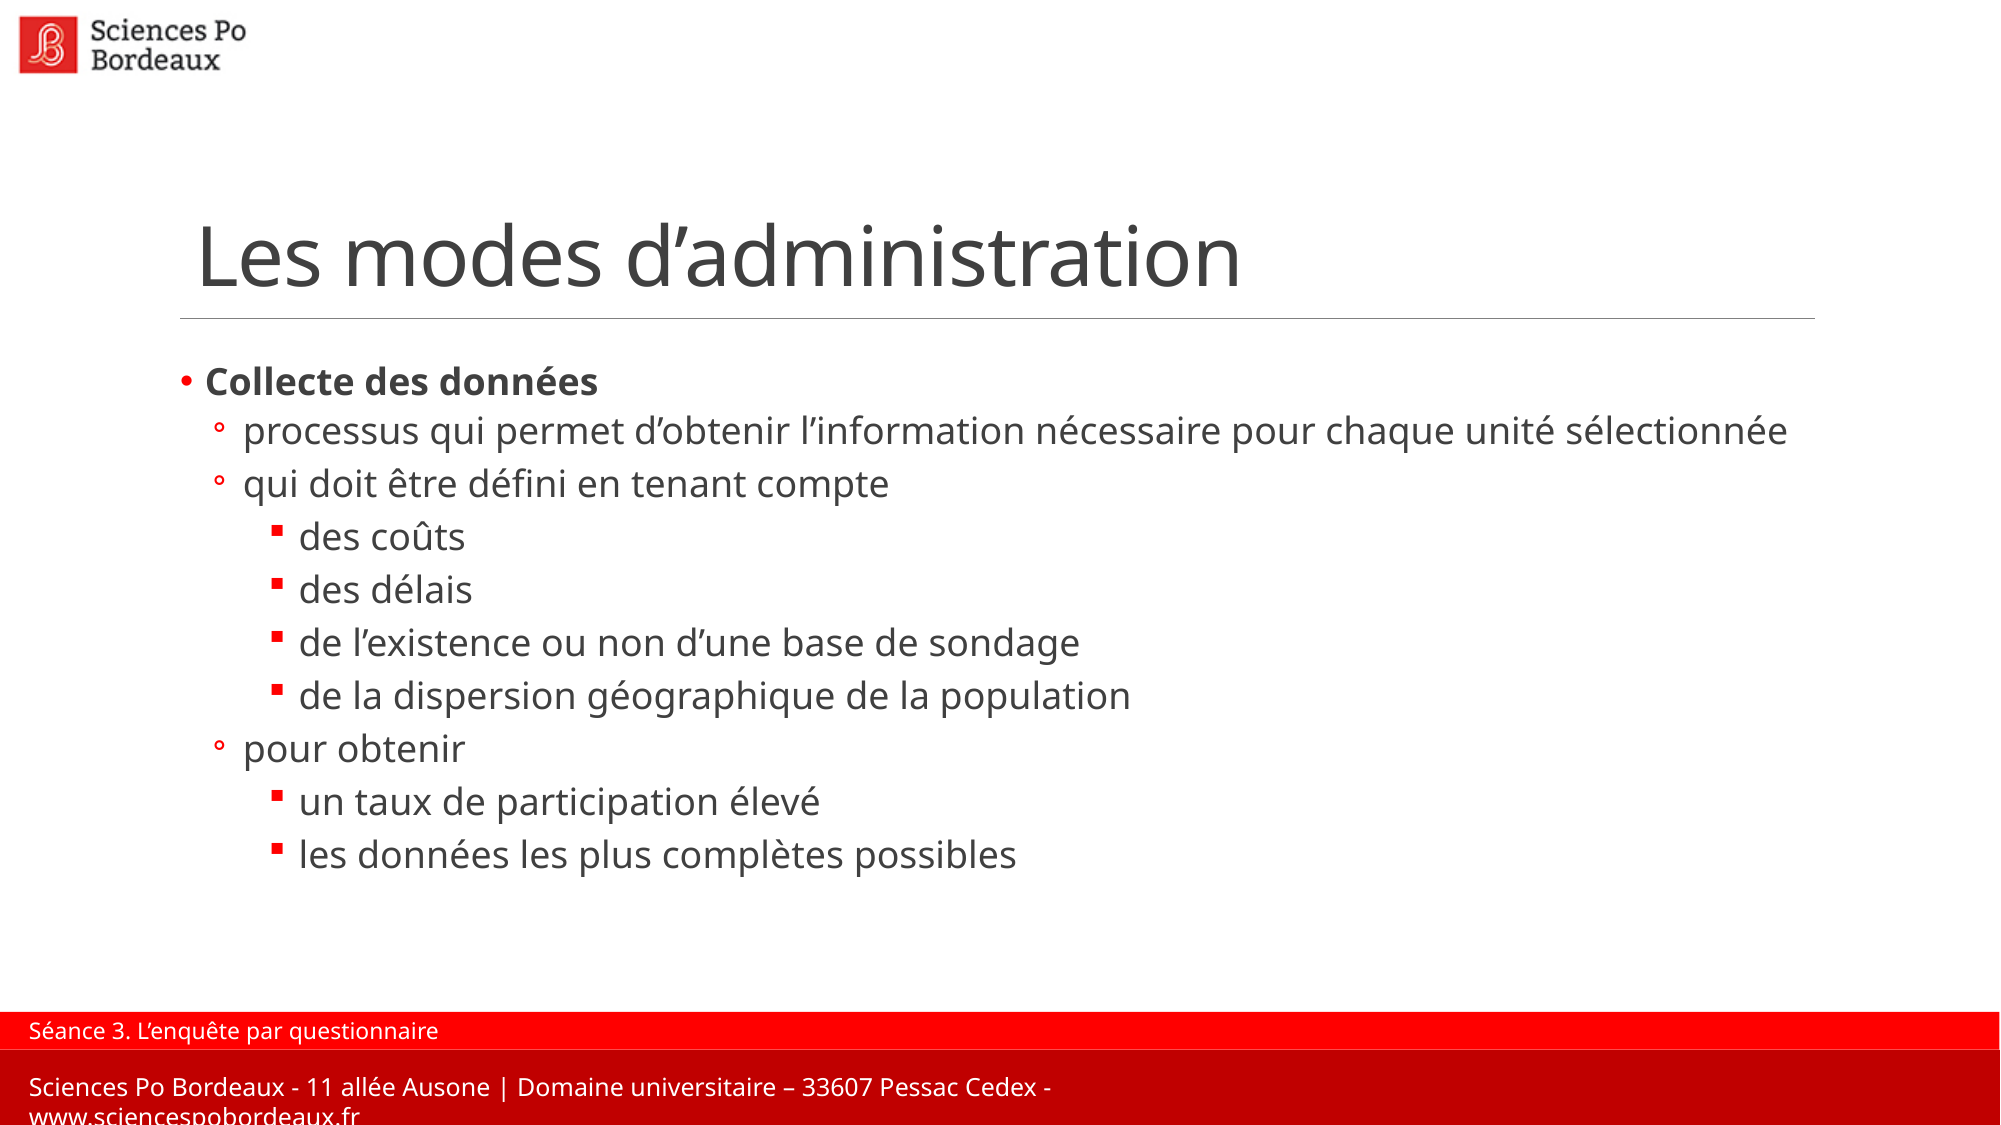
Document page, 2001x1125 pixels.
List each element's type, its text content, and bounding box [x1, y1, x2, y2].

picture [0, 0, 266, 97]
list Séance 3. L’enquête par questionnaire [14, 1011, 1192, 1050]
list Collecte des données processus qui permet d’obtenir l’information nécessaire pour chaque unité sélectionnée qui doit être défini en tenant compte des coûts des délais de l’existence ou non d’une base de sondage de la dispersion géographique de la population pour obtenir un taux de participation élevé les données les plus complètes possibles [180, 355, 1830, 963]
title Les modes d’administration [180, 73, 1830, 312]
